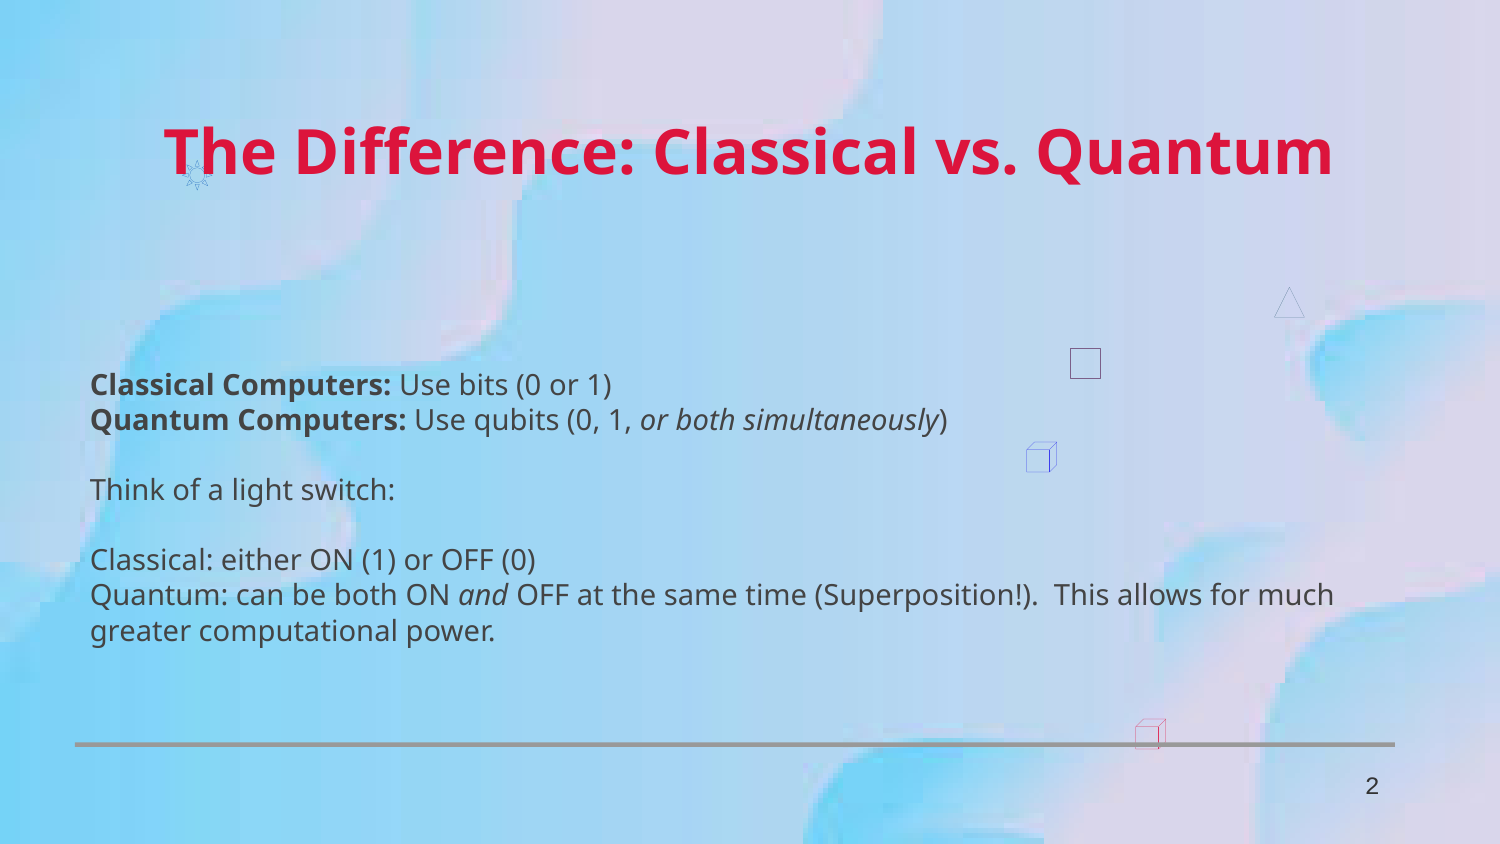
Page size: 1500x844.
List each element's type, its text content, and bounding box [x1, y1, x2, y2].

text_box [74, 742, 1395, 747]
text_box Classical Computers: Use bits (0 or 1) Quantum Computers: Use qubits (0, 1, or both simultaneously) Think of a light switch: Classical: either ON (1) or OFF (0) Quantum: can be both ON and OFF at the same time (Superposition!). This allows for much greater computational power. [74, 270, 1425, 777]
picture [0, 0, 1500, 844]
text_box The Difference: Classical vs. Quantum [74, 74, 1425, 225]
